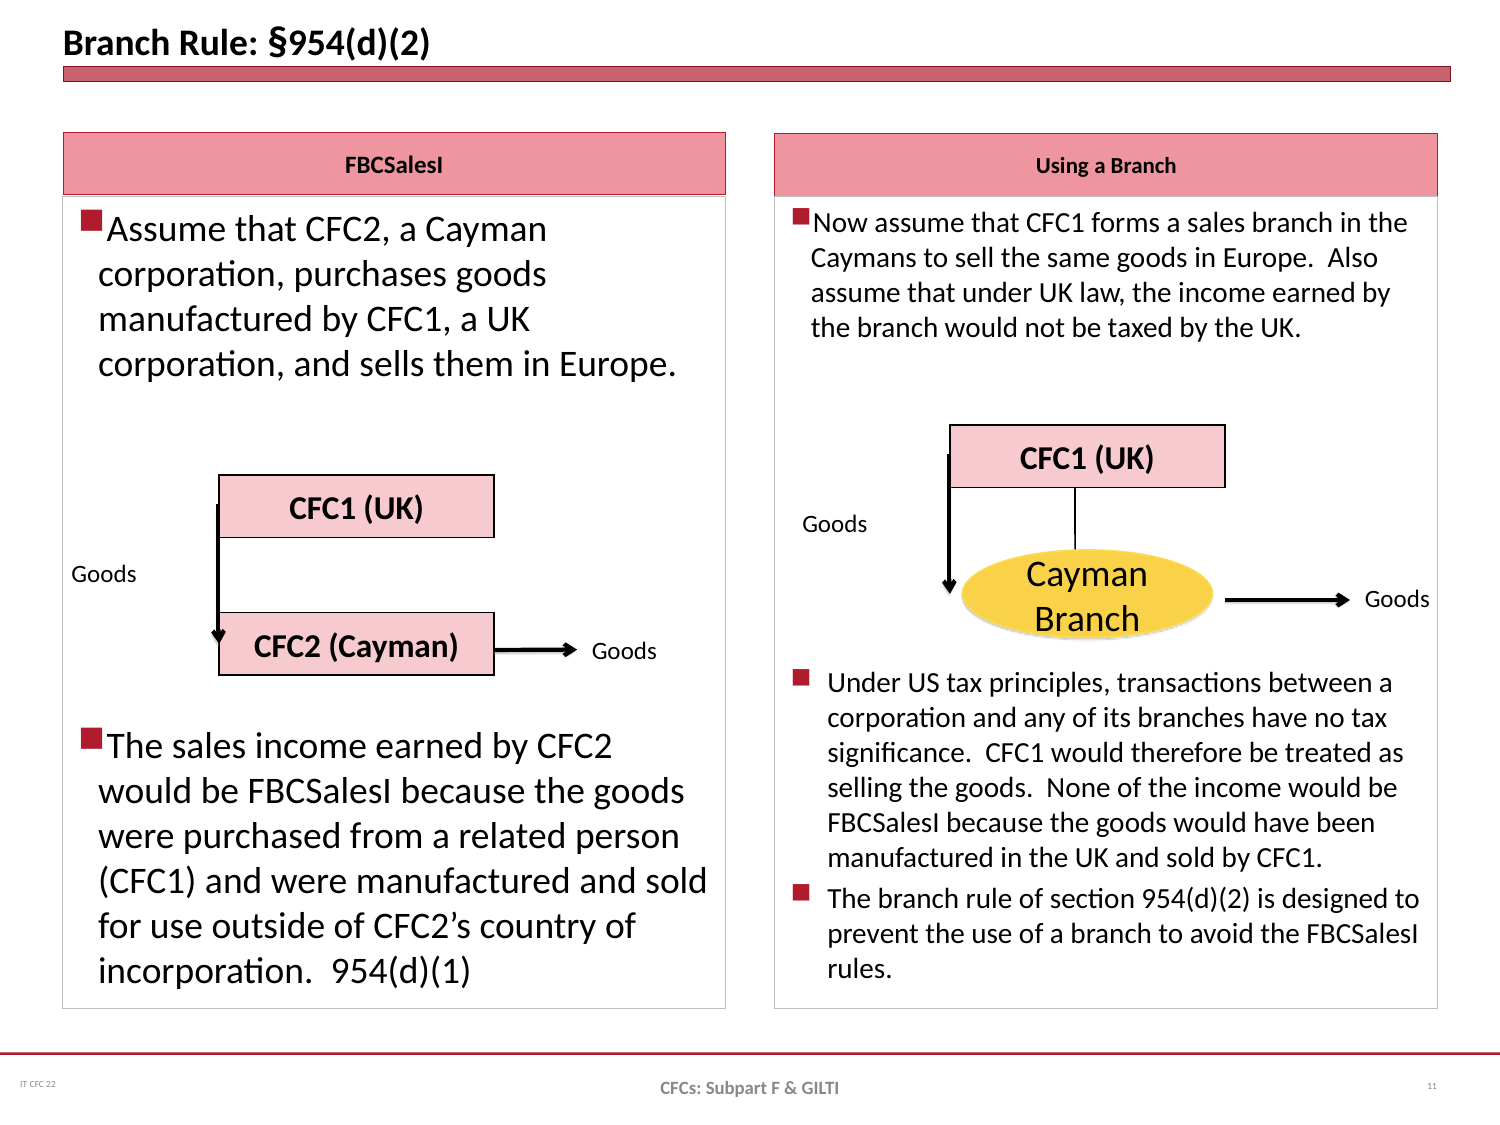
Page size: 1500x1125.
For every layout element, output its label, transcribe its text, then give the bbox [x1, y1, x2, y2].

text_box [949, 455, 953, 594]
text_box Goods [56, 549, 170, 595]
text_box CFC2 (Cayman) [219, 612, 495, 675]
list Assume that CFC2, a Cayman corporation, purchases goods manufactured by CFC1, a UK corporation, and sells them in Europe. The sales income earned by CFC2 would be FBCSalesI because the goods were purchased from a related person (CFC1) and were manufactured and sold for use outside of CFC2’s country of incorporation. 954(d)(1) [62, 196, 726, 1009]
title Branch Rule: §954(d)(2) [62, 0, 1451, 65]
list Now assume that CFC1 forms a sales branch in the Caymans to sell the same goods in Europe. Also assume that under UK law, the income earned by the branch would not be taxed by the UK. Under US tax principles, transactions between a corporation and any of its branches have no tax significance. CFC1 would therefore be treated as selling the goods. None of the income would be FBCSalesI because the goods would have been manufactured in the UK and sold by CFC1. The branch rule of section 954(d)(2) is designed to prevent the use of a branch to avoid the FBCSalesI rules. [774, 196, 1438, 1009]
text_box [218, 505, 222, 644]
text_box CFC1 (UK) [950, 424, 1225, 488]
text_box Cayman Branch [962, 549, 1213, 638]
list FBCSalesI [63, 132, 726, 195]
footer CFCs: Subpart F & GILTI [512, 1056, 988, 1117]
list Using a Branch [774, 133, 1438, 196]
text_box Goods [577, 627, 690, 672]
slide_number 11 [1412, 1055, 1488, 1116]
text_box CFC1 (UK) [219, 474, 495, 538]
text_box Goods [787, 500, 900, 545]
text_box Goods [1350, 575, 1463, 620]
